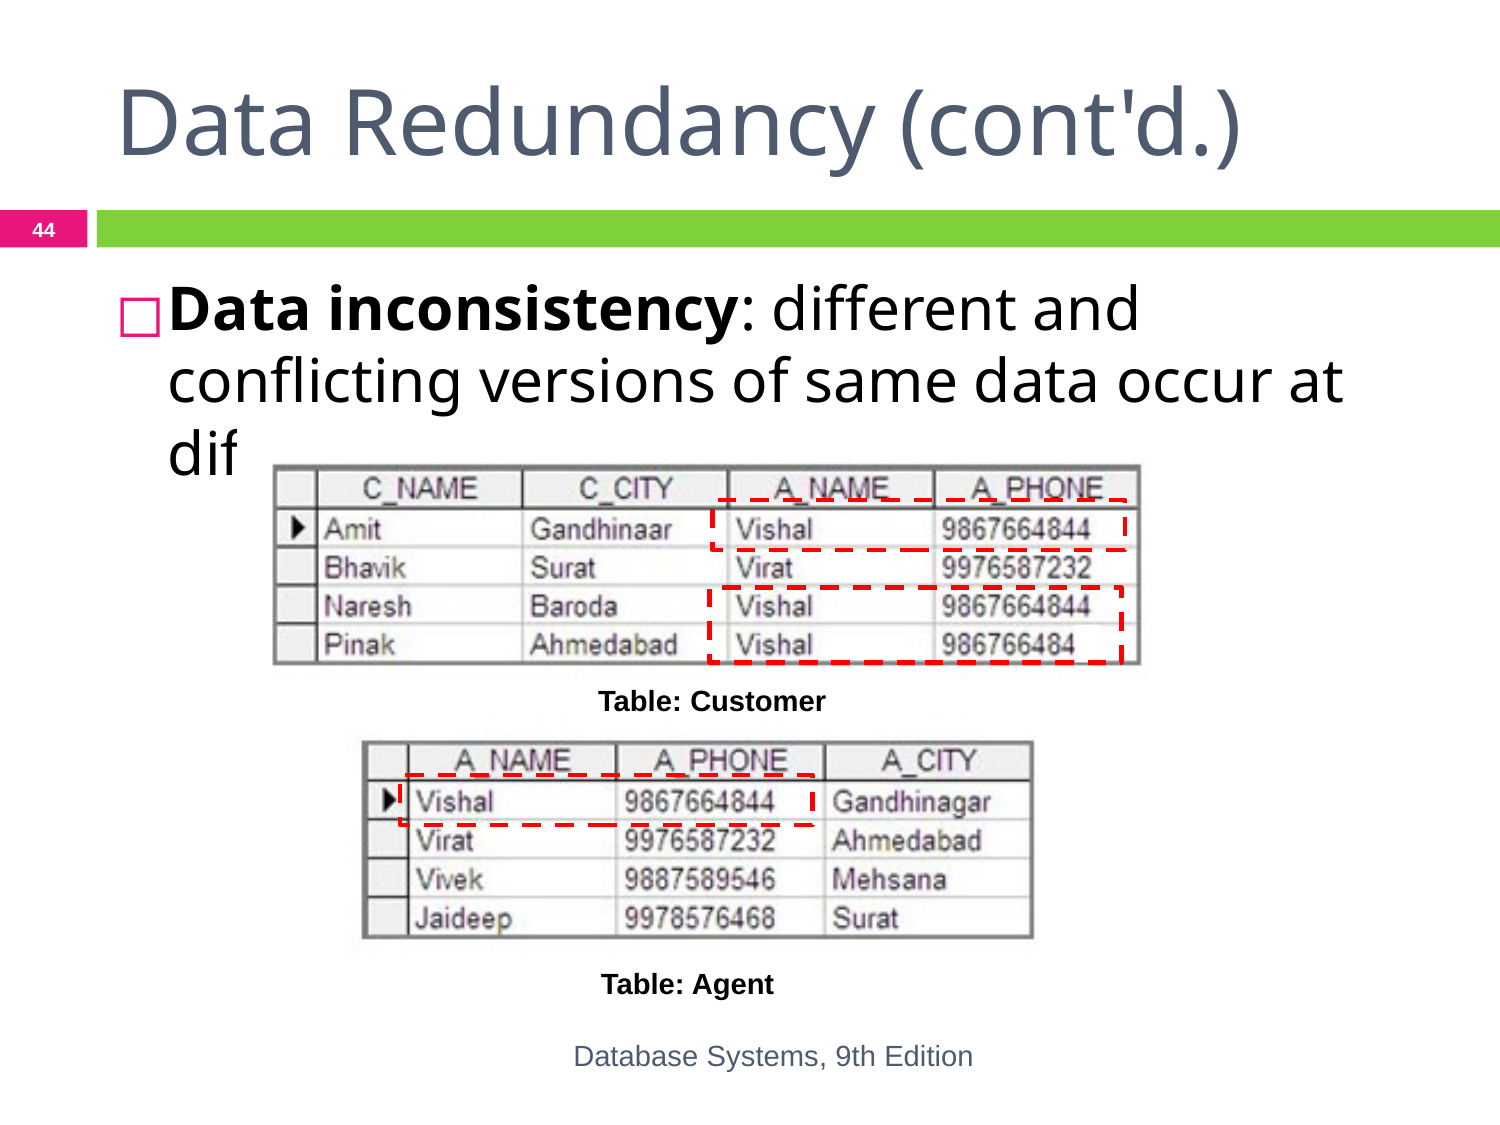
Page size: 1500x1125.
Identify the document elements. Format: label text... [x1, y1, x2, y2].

list Data inconsistency: different and conflicting versions of same data occur at different places [100, 262, 1438, 1000]
footer Database Systems, 9th Edition [99, 1024, 990, 1085]
text_box Table: Agent [487, 966, 888, 1008]
title Data Redundancy (cont'd.) [100, 37, 1438, 200]
slide_number ‹#› [0, 208, 88, 249]
picture [237, 424, 1210, 958]
